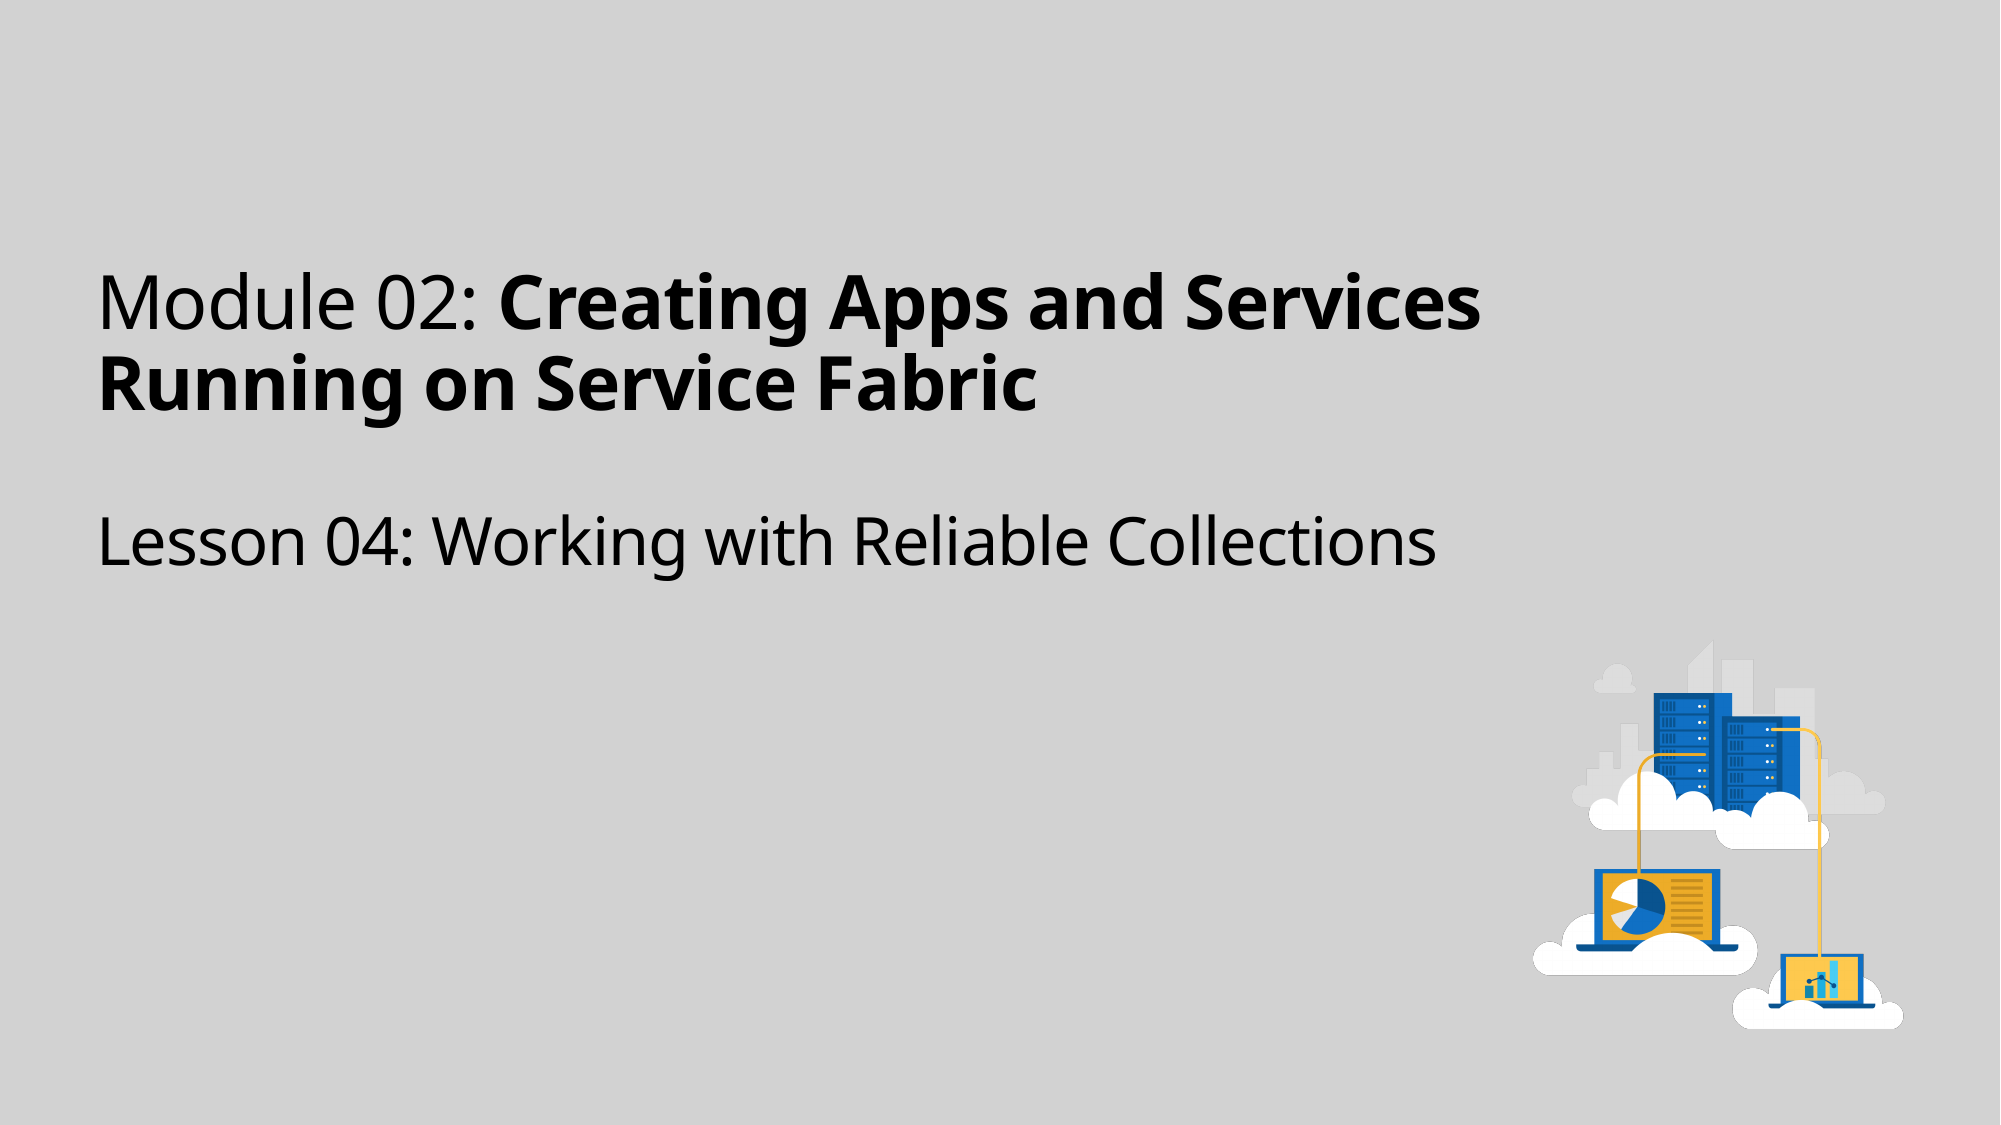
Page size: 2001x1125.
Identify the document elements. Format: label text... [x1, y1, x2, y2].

title Module 02: Creating Apps and Services Running on Service Fabric Lesson 04: Working with Reliable Collections [96, 498, 1596, 580]
picture [1532, 639, 1905, 1029]
